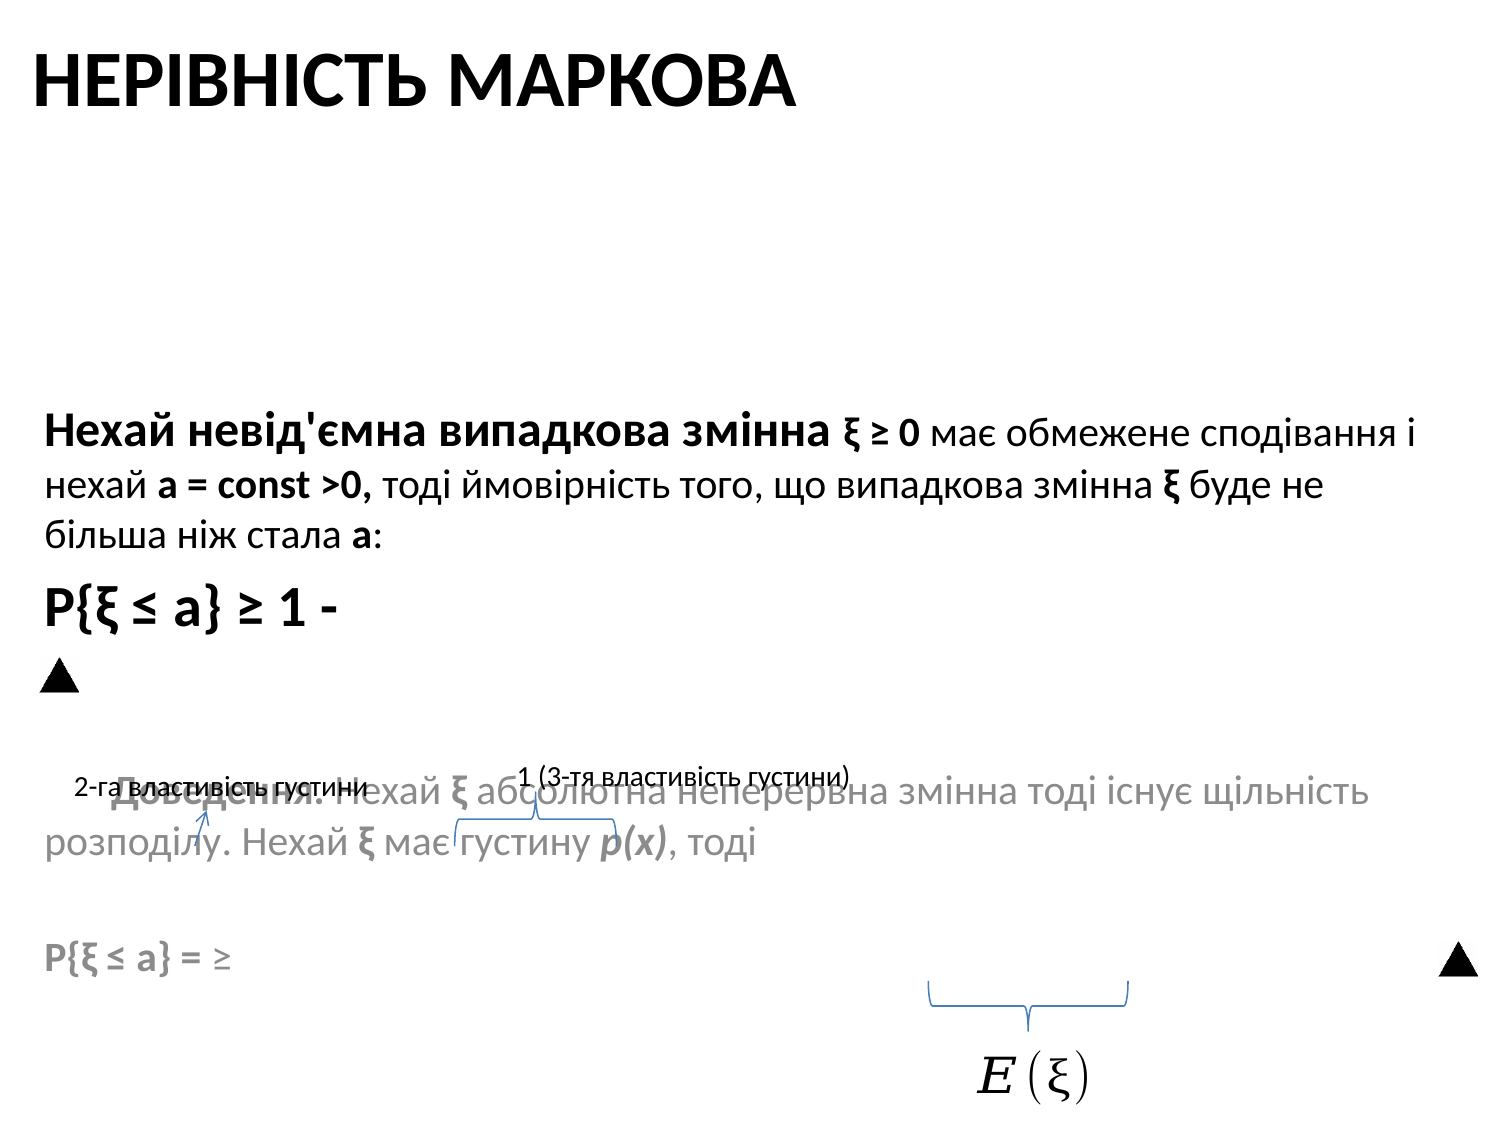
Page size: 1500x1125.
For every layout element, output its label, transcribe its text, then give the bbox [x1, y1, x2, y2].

picture [1438, 940, 1479, 977]
picture [39, 656, 80, 693]
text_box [194, 810, 207, 847]
text_box [453, 800, 618, 847]
text_box 2-га властивість густини [59, 760, 520, 810]
text_box [927, 980, 1129, 1032]
text_box 1 (3-тя властивість густини) [501, 749, 975, 800]
title Нерівність маркова [17, 19, 845, 131]
